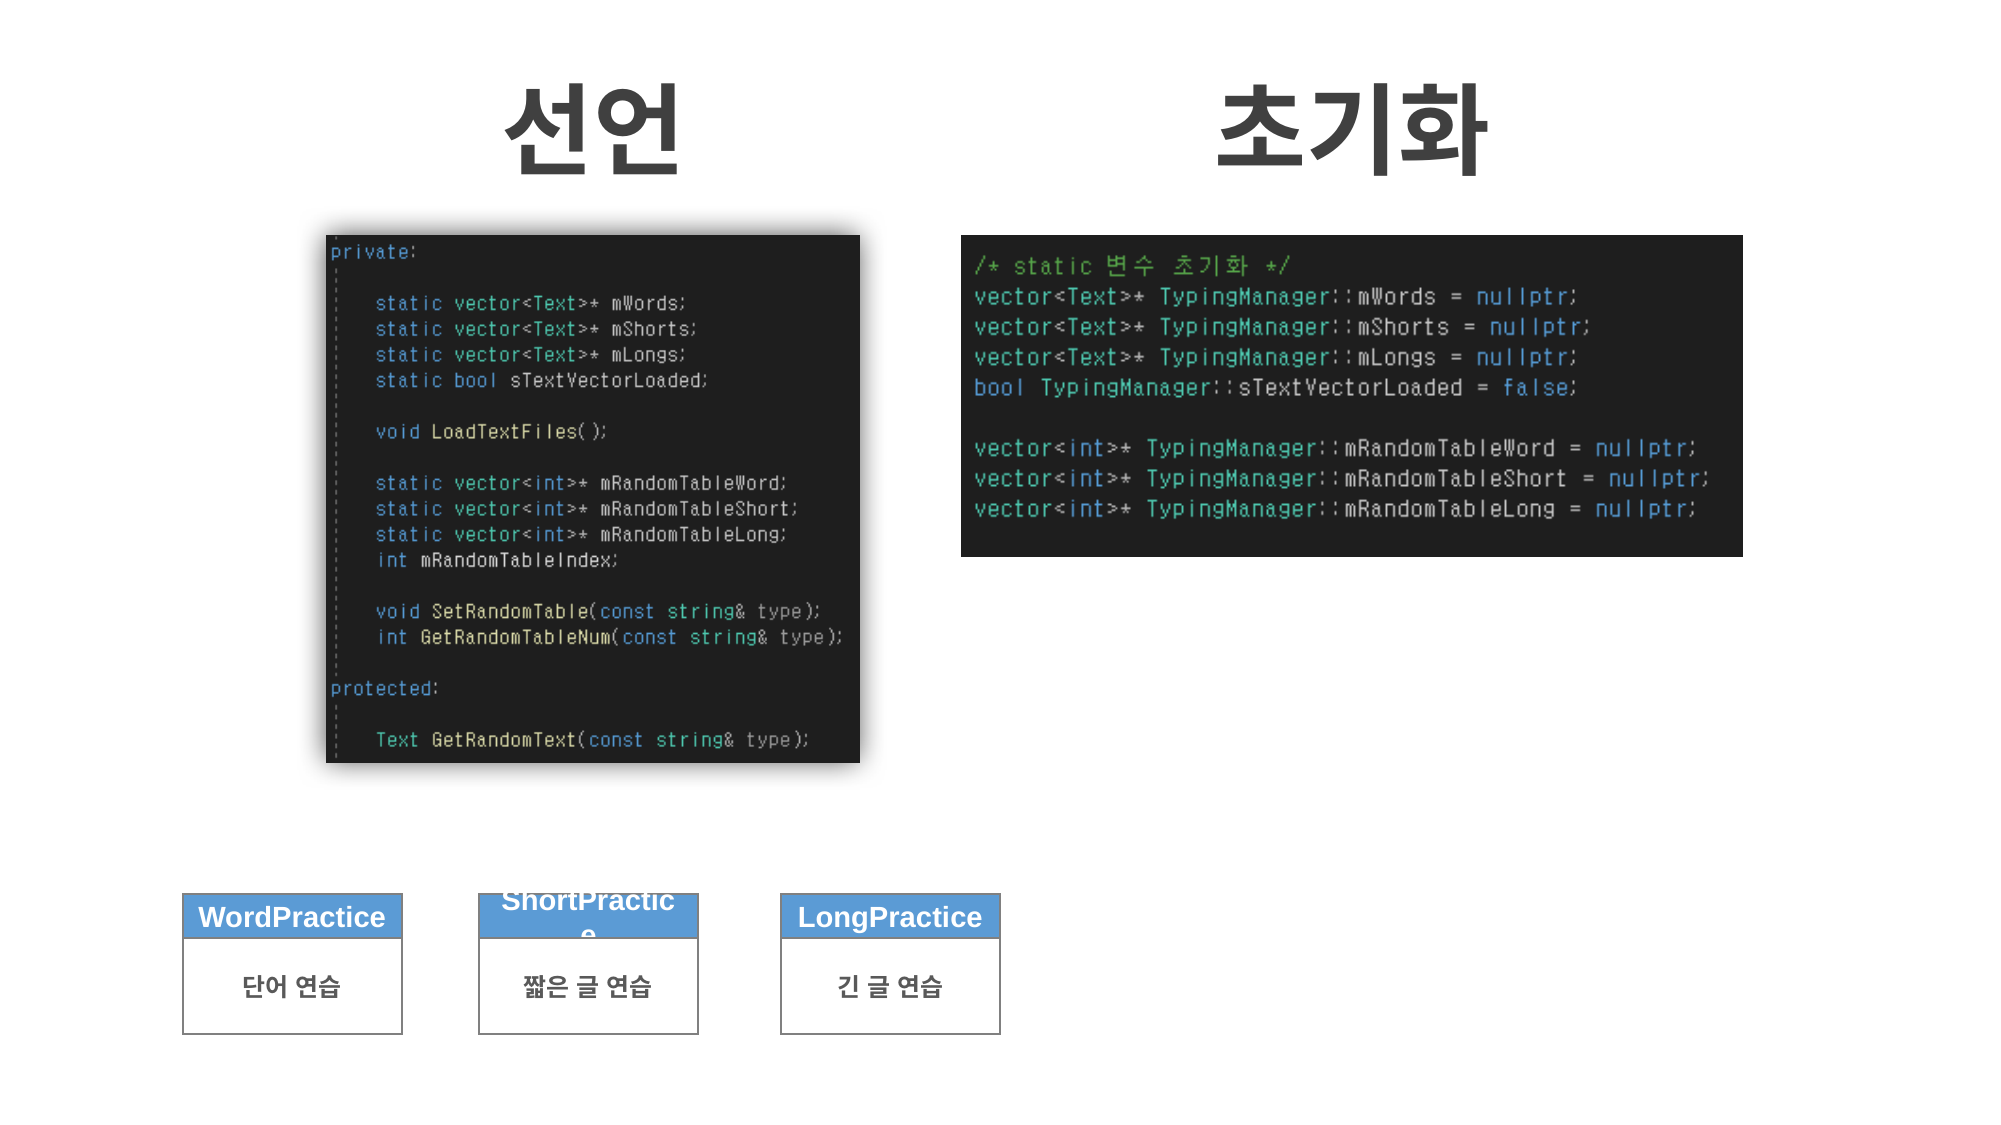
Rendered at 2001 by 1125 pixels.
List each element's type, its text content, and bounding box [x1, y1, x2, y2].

picture [961, 235, 1743, 557]
text_box 초기화 [1147, 60, 1558, 195]
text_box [478, 894, 698, 1034]
text_box 선언 [388, 60, 799, 195]
picture [326, 235, 860, 763]
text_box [182, 894, 402, 1034]
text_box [780, 894, 1000, 1034]
